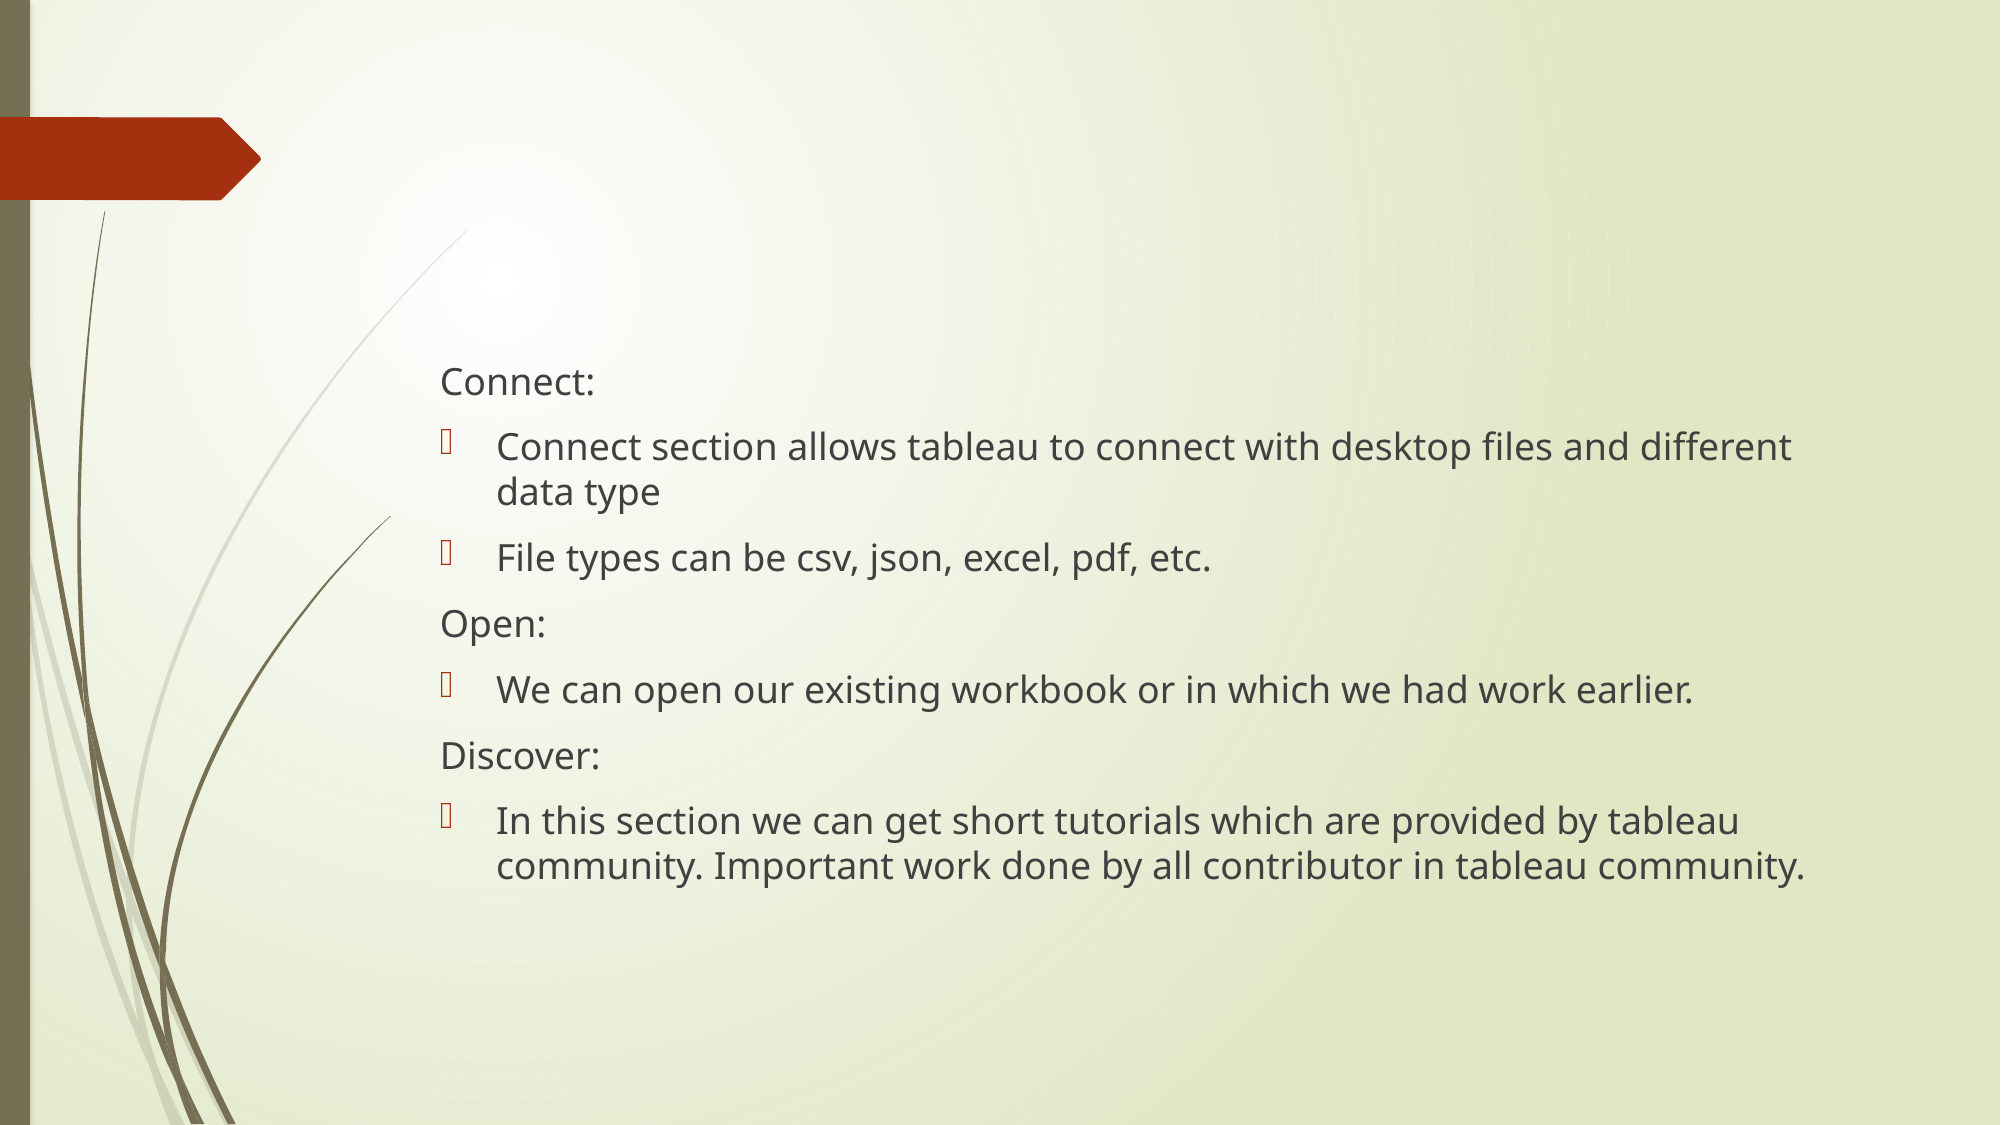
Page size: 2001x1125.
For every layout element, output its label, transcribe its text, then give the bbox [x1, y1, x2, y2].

list Connect: Connect section allows tableau to connect with desktop files and different data type File types can be csv, json, excel, pdf, etc. Open: We can open our existing workbook or in which we had work earlier. Discover: In this section we can get short tutorials which are provided by tableau community. Important work done by all contributor in tableau community. [424, 350, 1888, 970]
